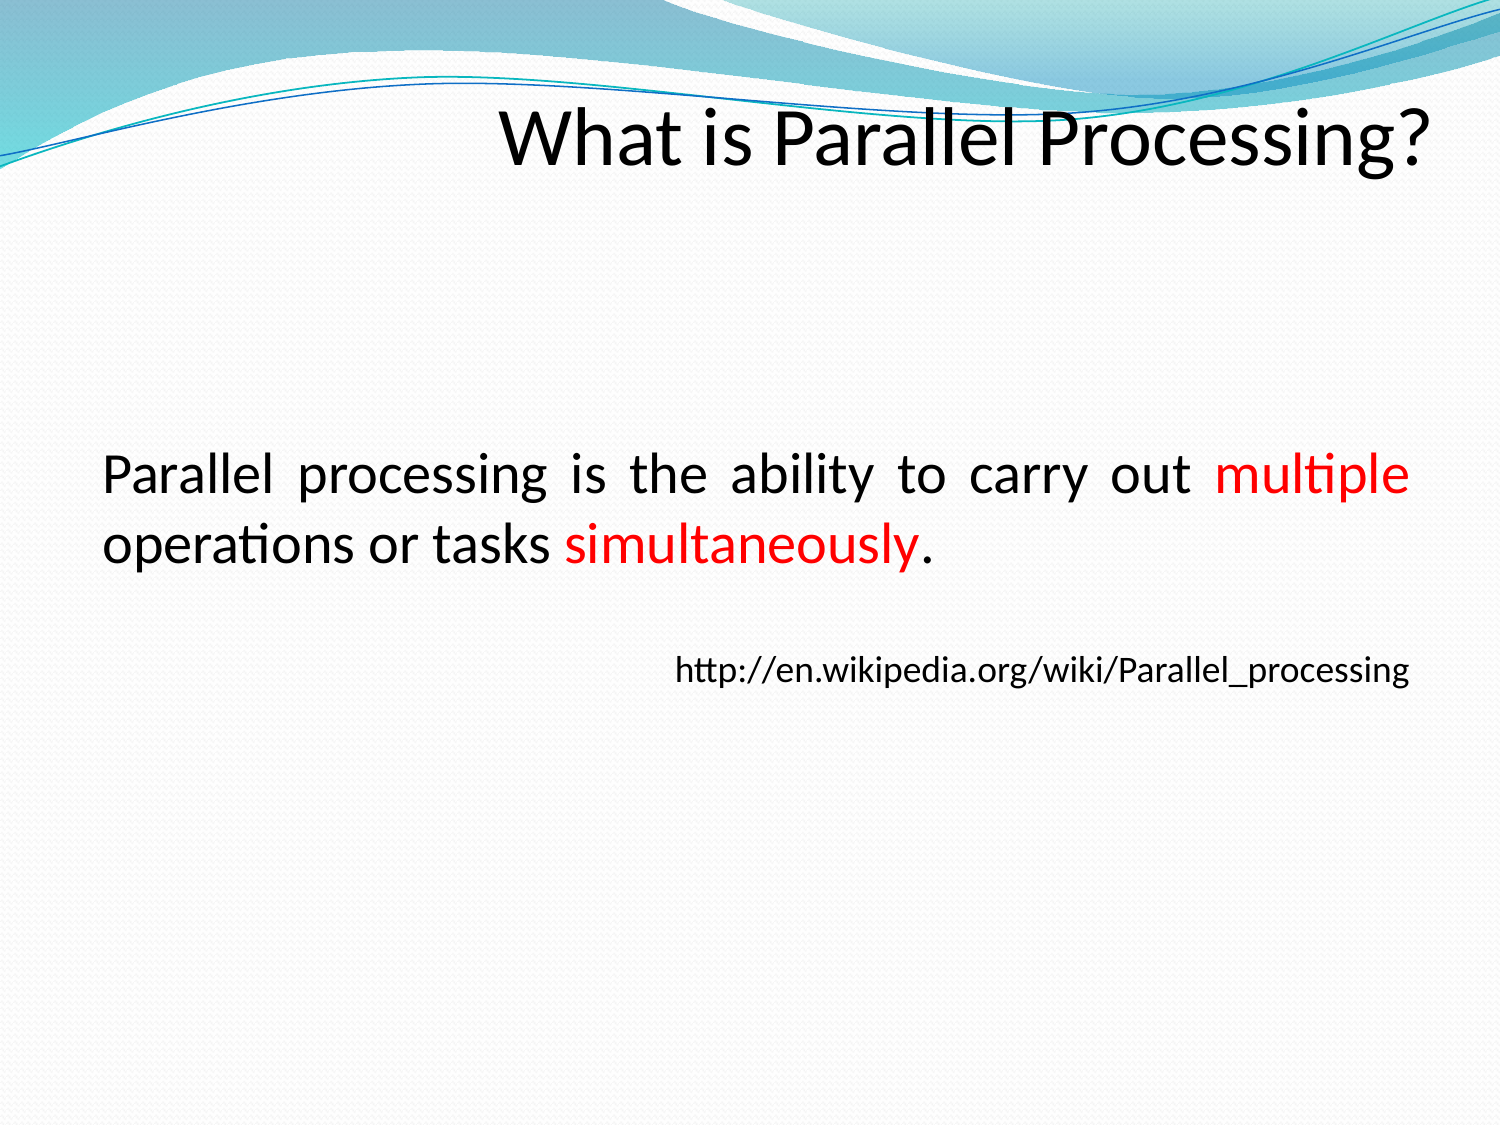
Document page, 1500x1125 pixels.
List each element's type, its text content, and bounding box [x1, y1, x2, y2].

text_box What is Parallel Processing? [50, 75, 1450, 190]
text_box Parallel processing is the ability to carry out multiple operations or tasks simultaneously. http://en.wikipedia.org/wiki/Parallel_processing [87, 427, 1425, 698]
